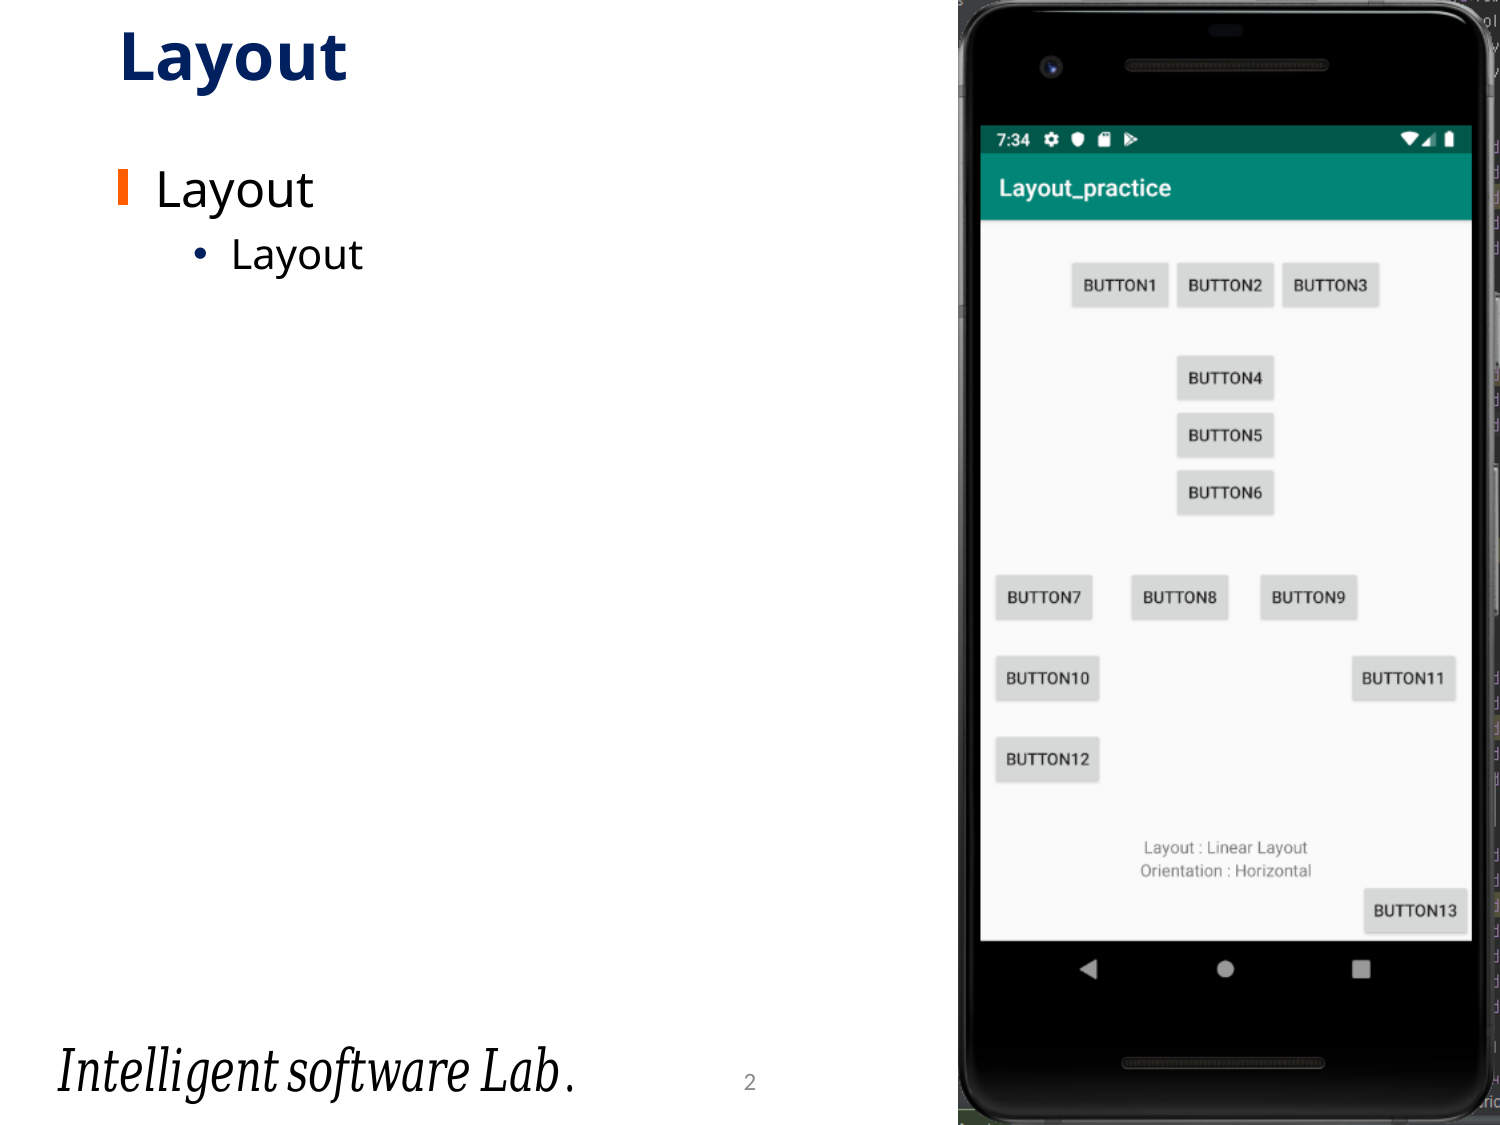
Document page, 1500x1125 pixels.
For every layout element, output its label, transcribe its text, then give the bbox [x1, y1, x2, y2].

list Layout Layout [103, 149, 958, 1002]
picture [958, 0, 1500, 1125]
title Layout [103, 15, 958, 101]
picture [118, 169, 128, 205]
